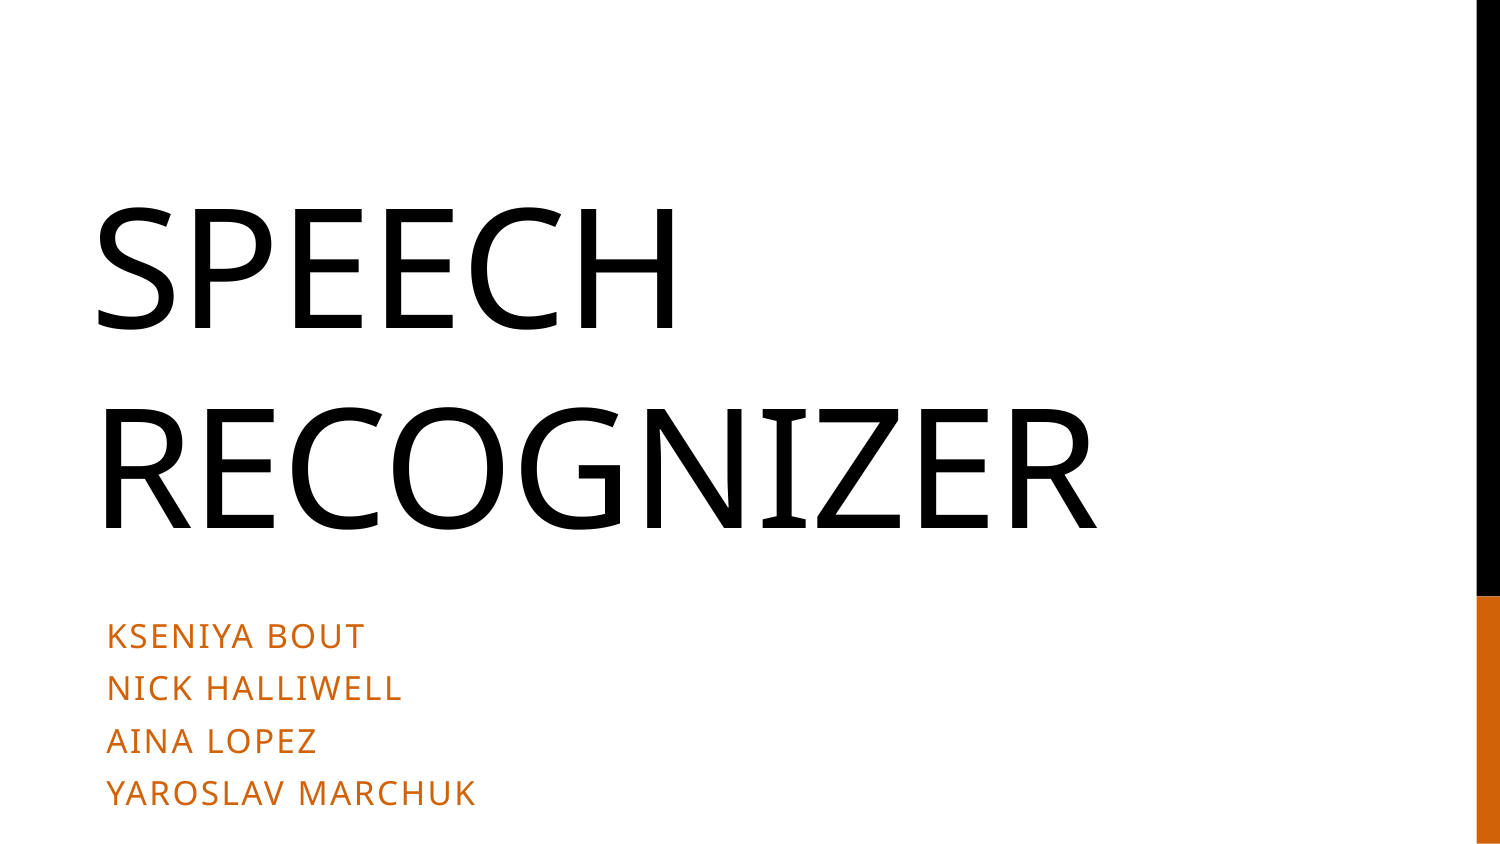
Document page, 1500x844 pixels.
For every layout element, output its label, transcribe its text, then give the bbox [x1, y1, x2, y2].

subtitle Kseniya Bout Nick Halliwell Aina Lopez Yaroslav Marchuk [91, 600, 818, 844]
title Speech Recognizer [75, 14, 1350, 577]
